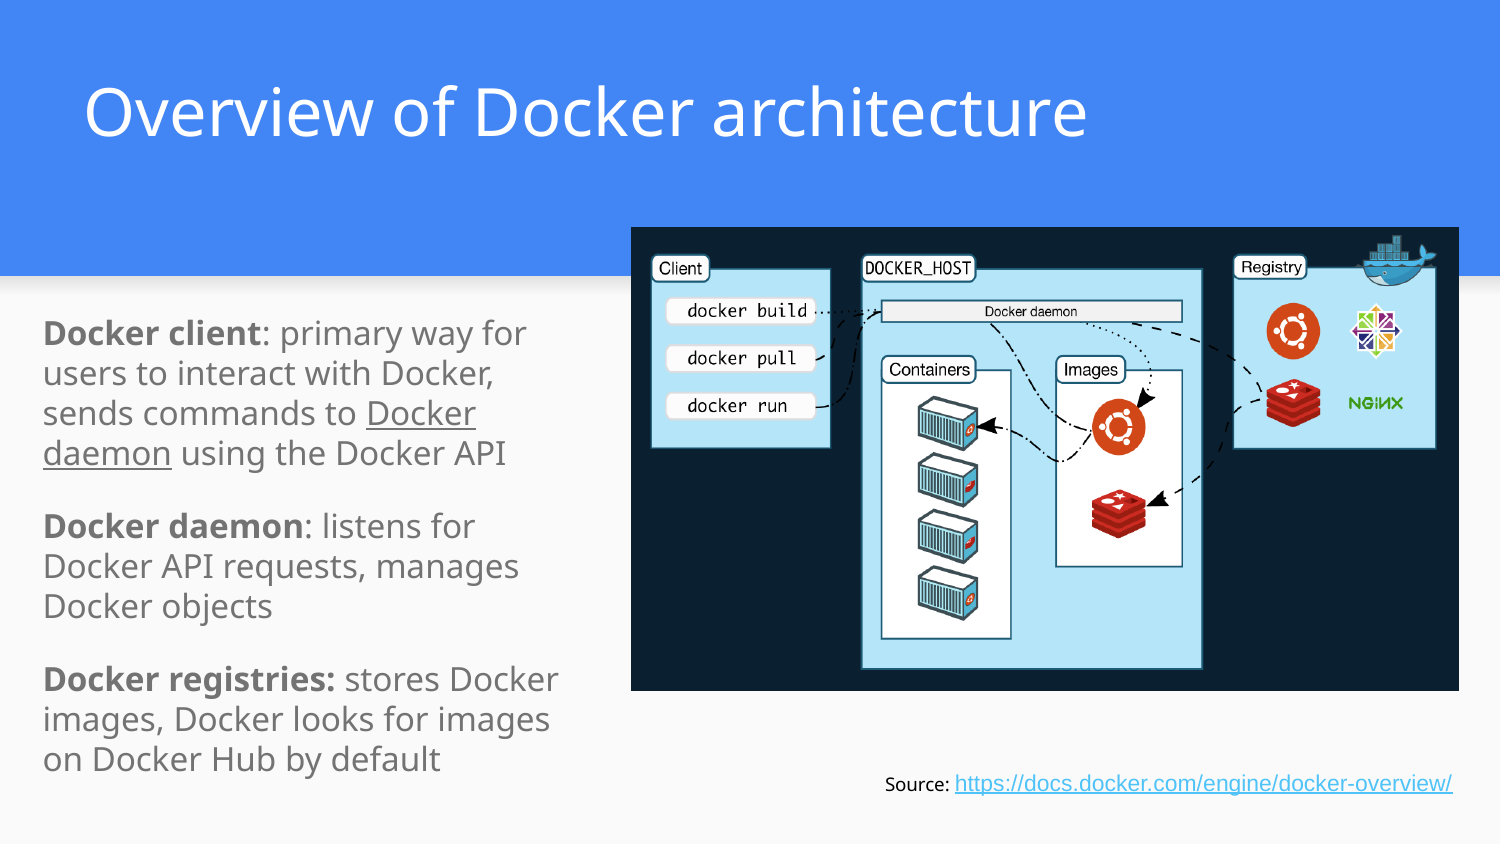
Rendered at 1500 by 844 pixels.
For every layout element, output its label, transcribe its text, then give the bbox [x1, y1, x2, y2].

list Docker client: primary way for users to interact with Docker, sends commands to Docker daemon using the Docker API Docker daemon: listens for Docker API requests, manages Docker objects Docker registries: stores Docker images, Docker looks for images on Docker Hub by default [27, 297, 605, 821]
title Overview of Docker architecture [68, 39, 1418, 166]
text_box Source: https://docs.docker.com/engine/docker-overview/ [870, 753, 1475, 804]
picture [631, 227, 1460, 691]
